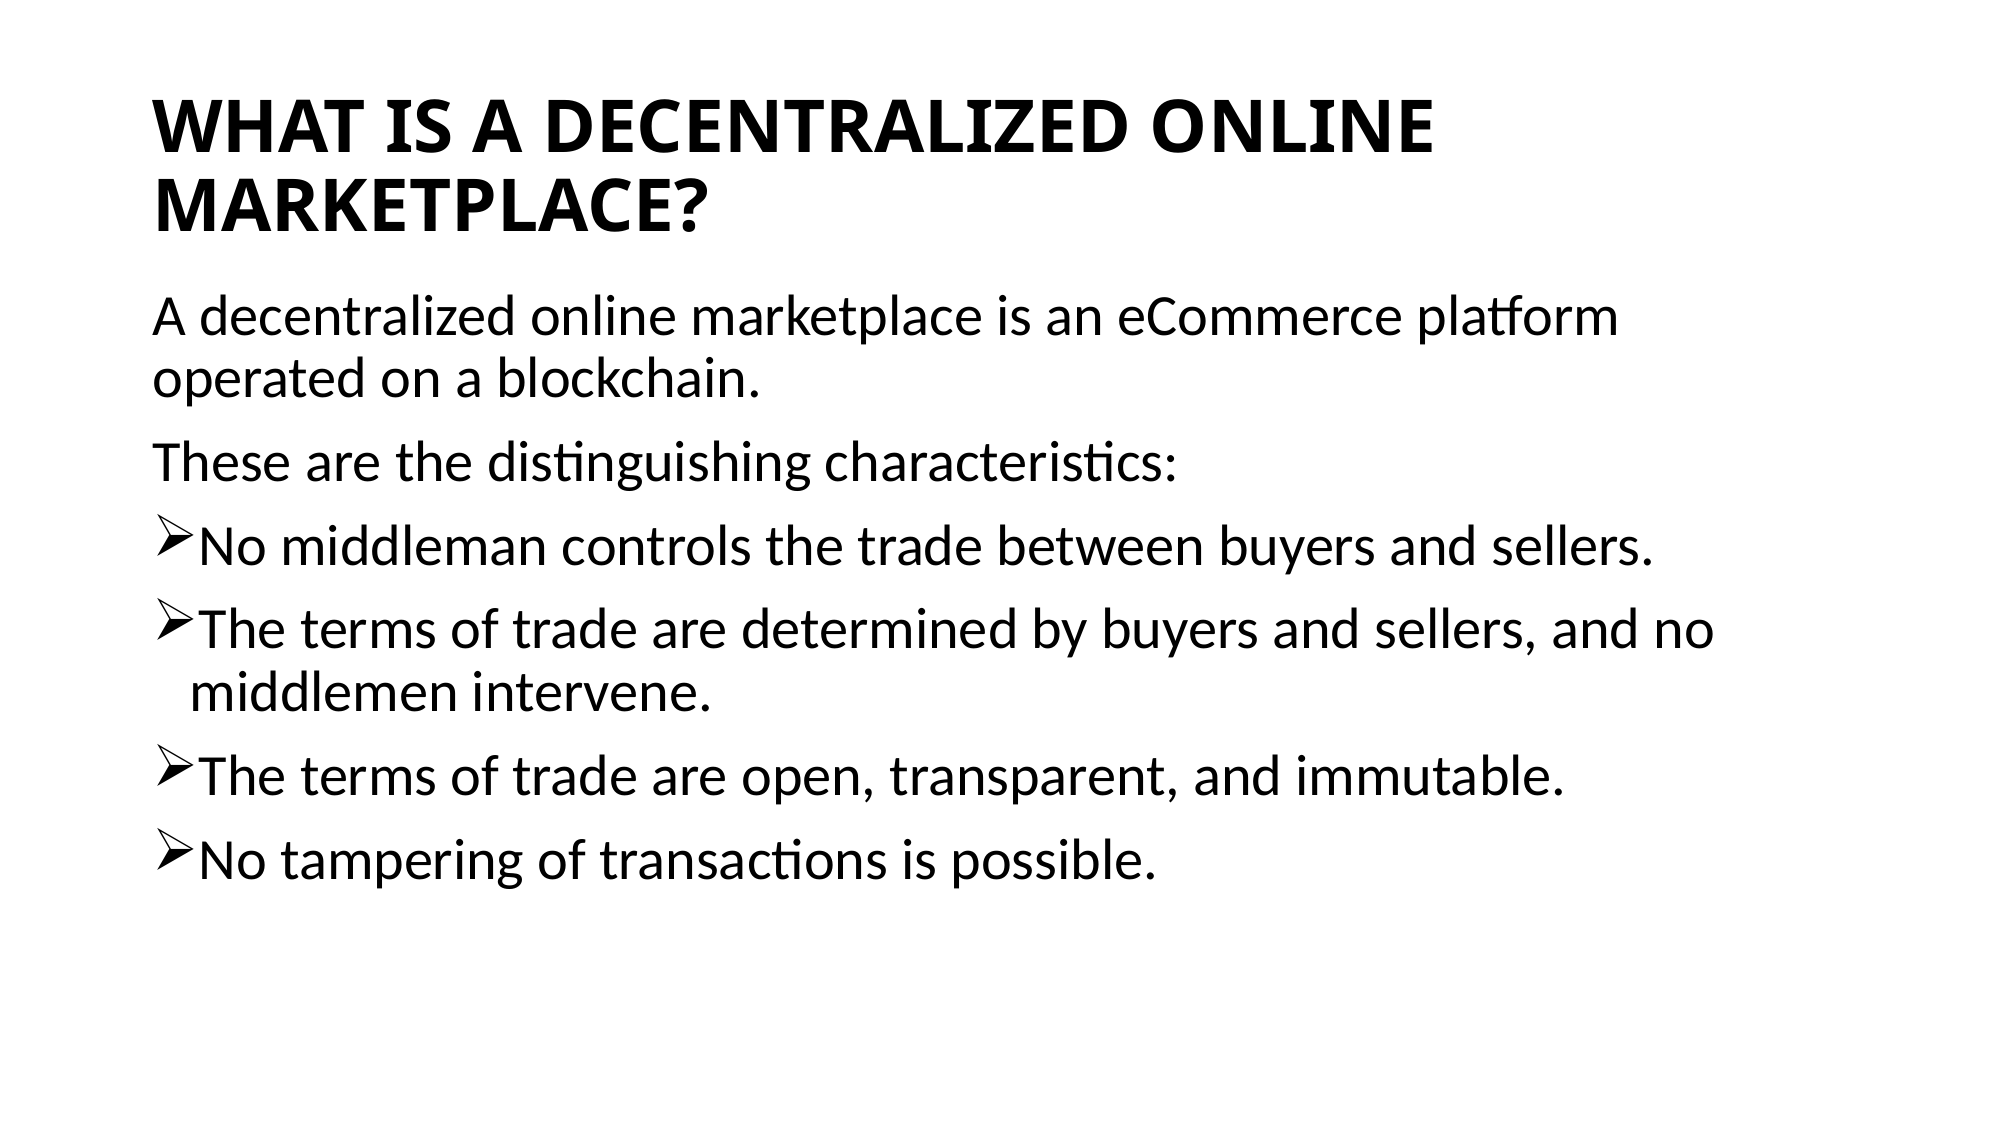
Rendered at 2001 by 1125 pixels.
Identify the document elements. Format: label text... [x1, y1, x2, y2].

title WHAT IS A DECENTRALIZED ONLINE MARKETPLACE? [137, 59, 1863, 277]
list A decentralized online marketplace is an eCommerce platform operated on a blockchain. These are the distinguishing characteristics: No middleman controls the trade between buyers and sellers. The terms of trade are determined by buyers and sellers, and no middlemen intervene. The terms of trade are open, transparent, and immutable. No tampering of transactions is possible. [137, 277, 1863, 1014]
